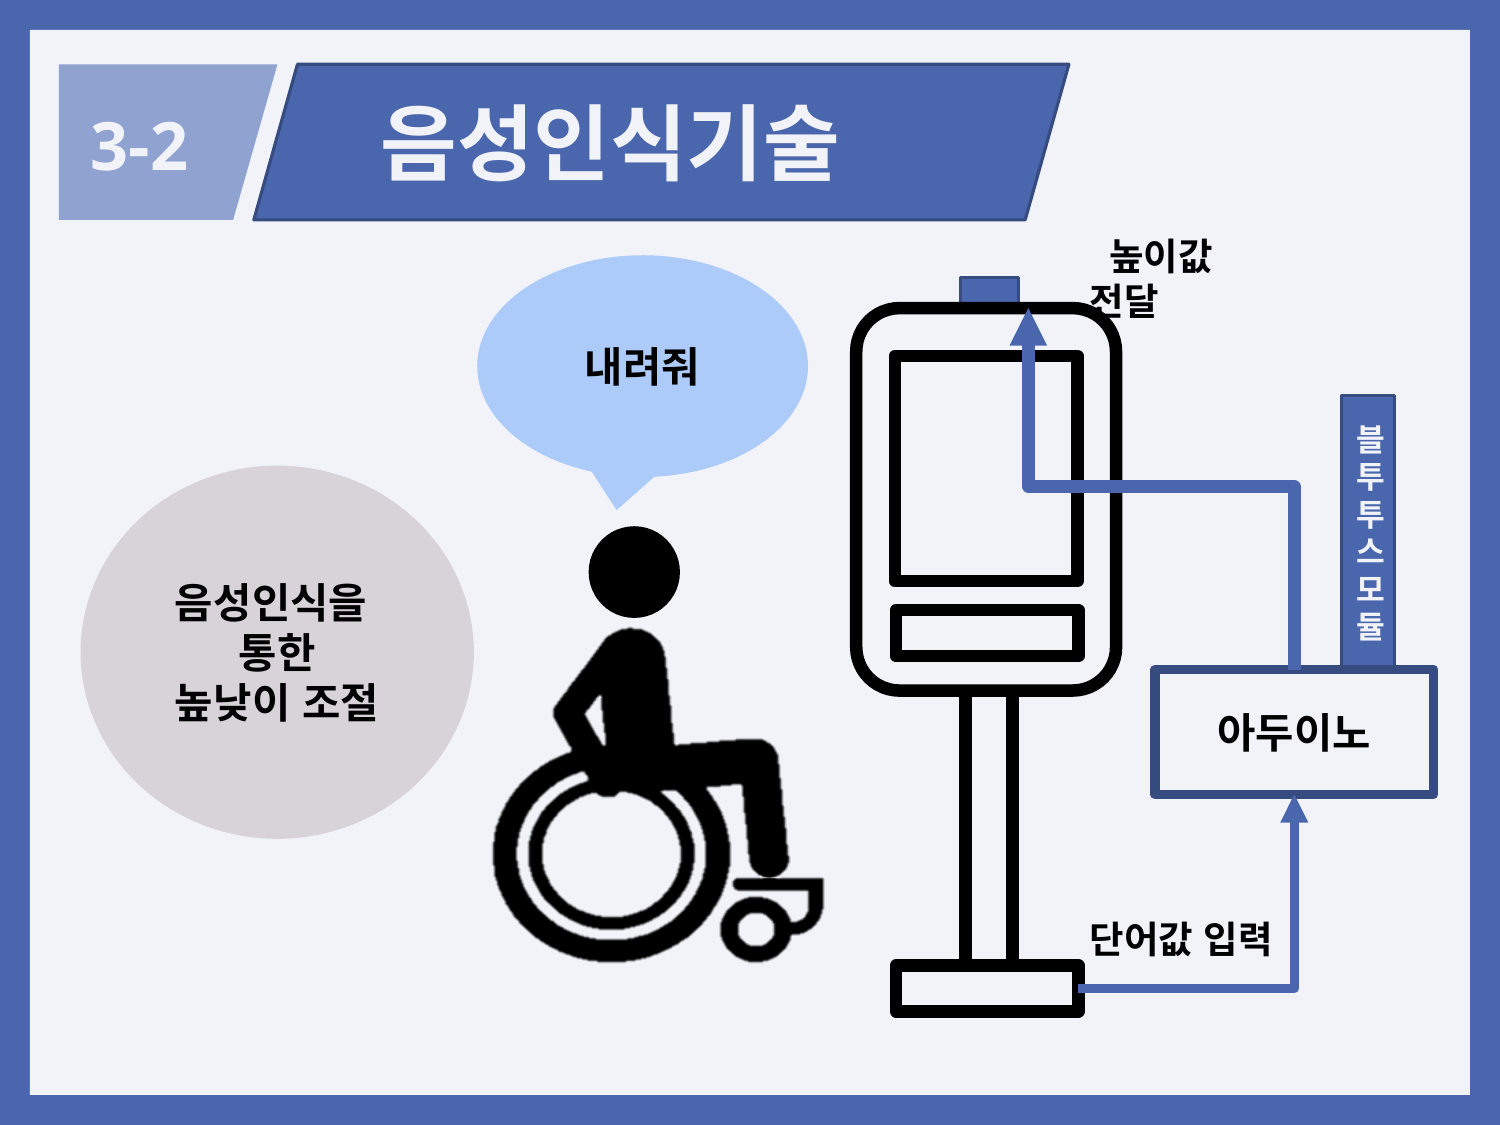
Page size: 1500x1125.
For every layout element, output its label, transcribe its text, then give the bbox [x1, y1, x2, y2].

text_box [252, 62, 1071, 222]
text_box [894, 964, 1080, 1013]
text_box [855, 307, 1117, 691]
text_box 3-2 [41, 96, 337, 192]
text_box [1078, 794, 1295, 989]
text_box 아두이노 [1153, 668, 1435, 796]
text_box 리니어 레일 [959, 276, 1020, 301]
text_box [407, 479, 877, 1017]
text_box 음성인식기술 [366, 83, 1081, 199]
text_box [57, 62, 279, 96]
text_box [980, 355, 1343, 623]
text_box 높이값 전달 [1075, 225, 1301, 331]
text_box 음성인식을 통한 높낮이 조절 [78, 464, 401, 841]
text_box [964, 699, 1014, 967]
text_box [57, 192, 243, 222]
text_box 내려줘 [475, 253, 810, 477]
text_box 블투투스 모듈 [1340, 394, 1396, 668]
